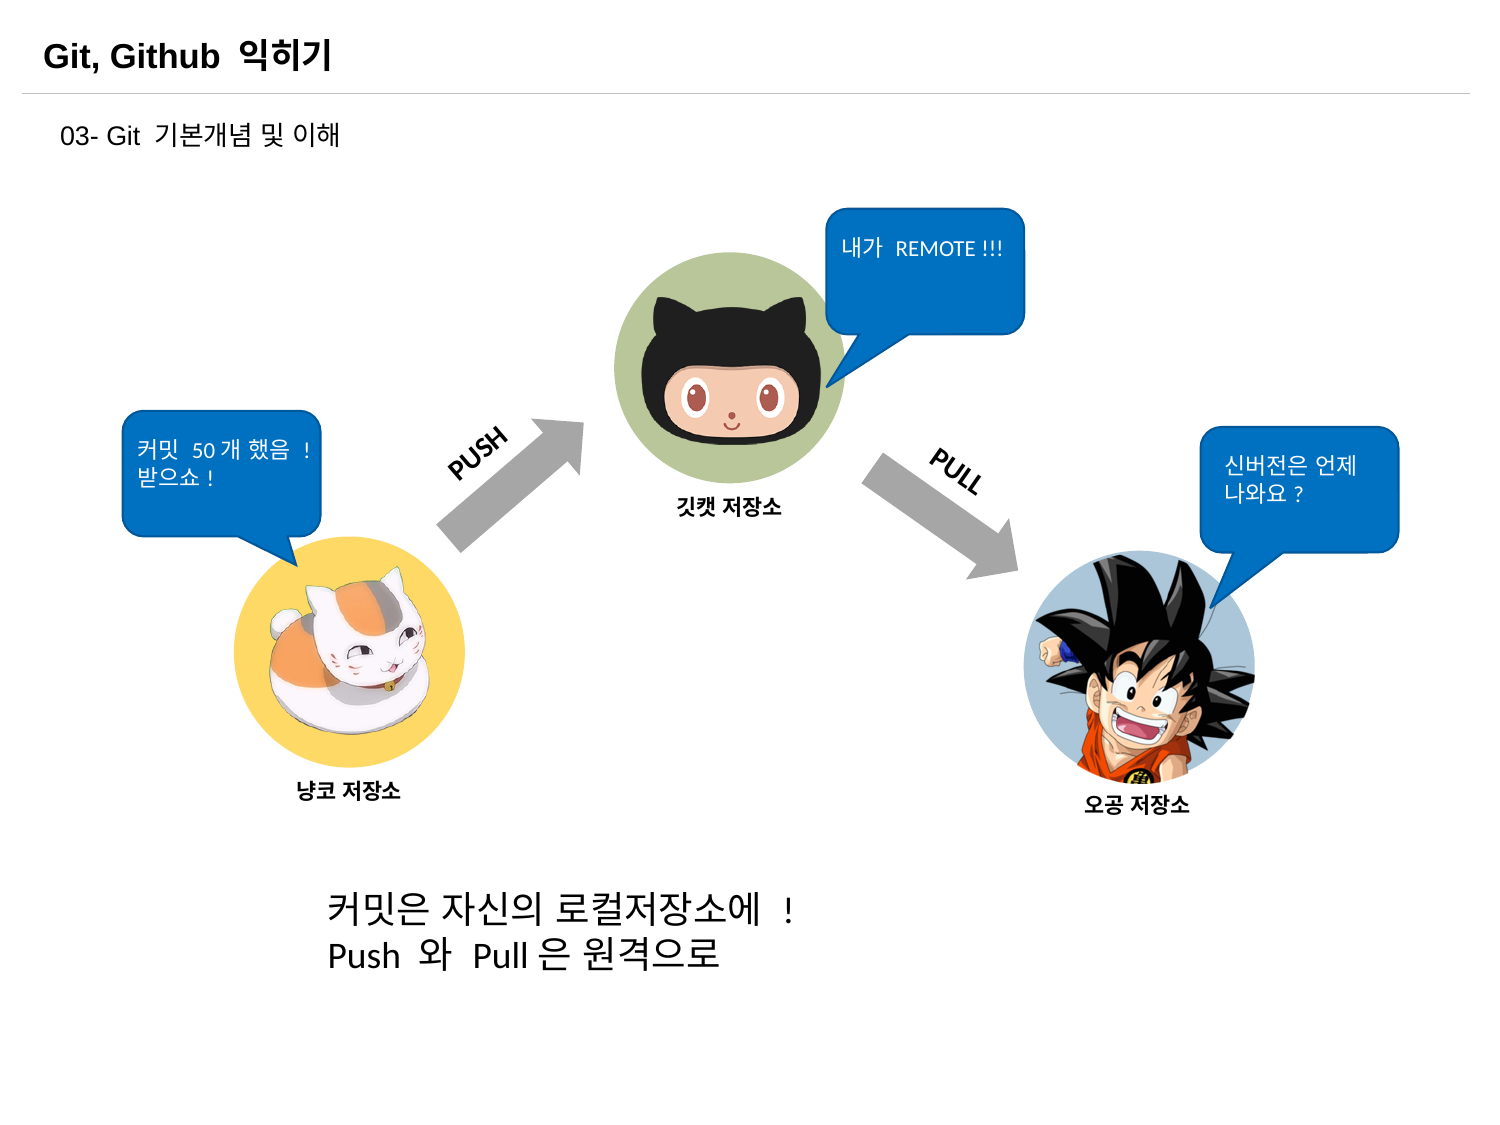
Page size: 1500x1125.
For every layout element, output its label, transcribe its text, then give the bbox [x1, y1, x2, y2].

text_box [434, 417, 585, 551]
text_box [826, 208, 1025, 335]
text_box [122, 410, 321, 537]
text_box 03- Git 기본개념 및 이해 [54, 113, 748, 157]
text_box 커밋은 자신의 로컬저장소에 ! Push 와 Pull은 원격으로 [312, 878, 1182, 984]
text_box [859, 451, 1016, 582]
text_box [1200, 426, 1399, 553]
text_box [614, 252, 846, 528]
text_box PULL [895, 415, 1022, 525]
text_box PUSH [415, 394, 538, 510]
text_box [233, 536, 465, 812]
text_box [1016, 544, 1268, 827]
